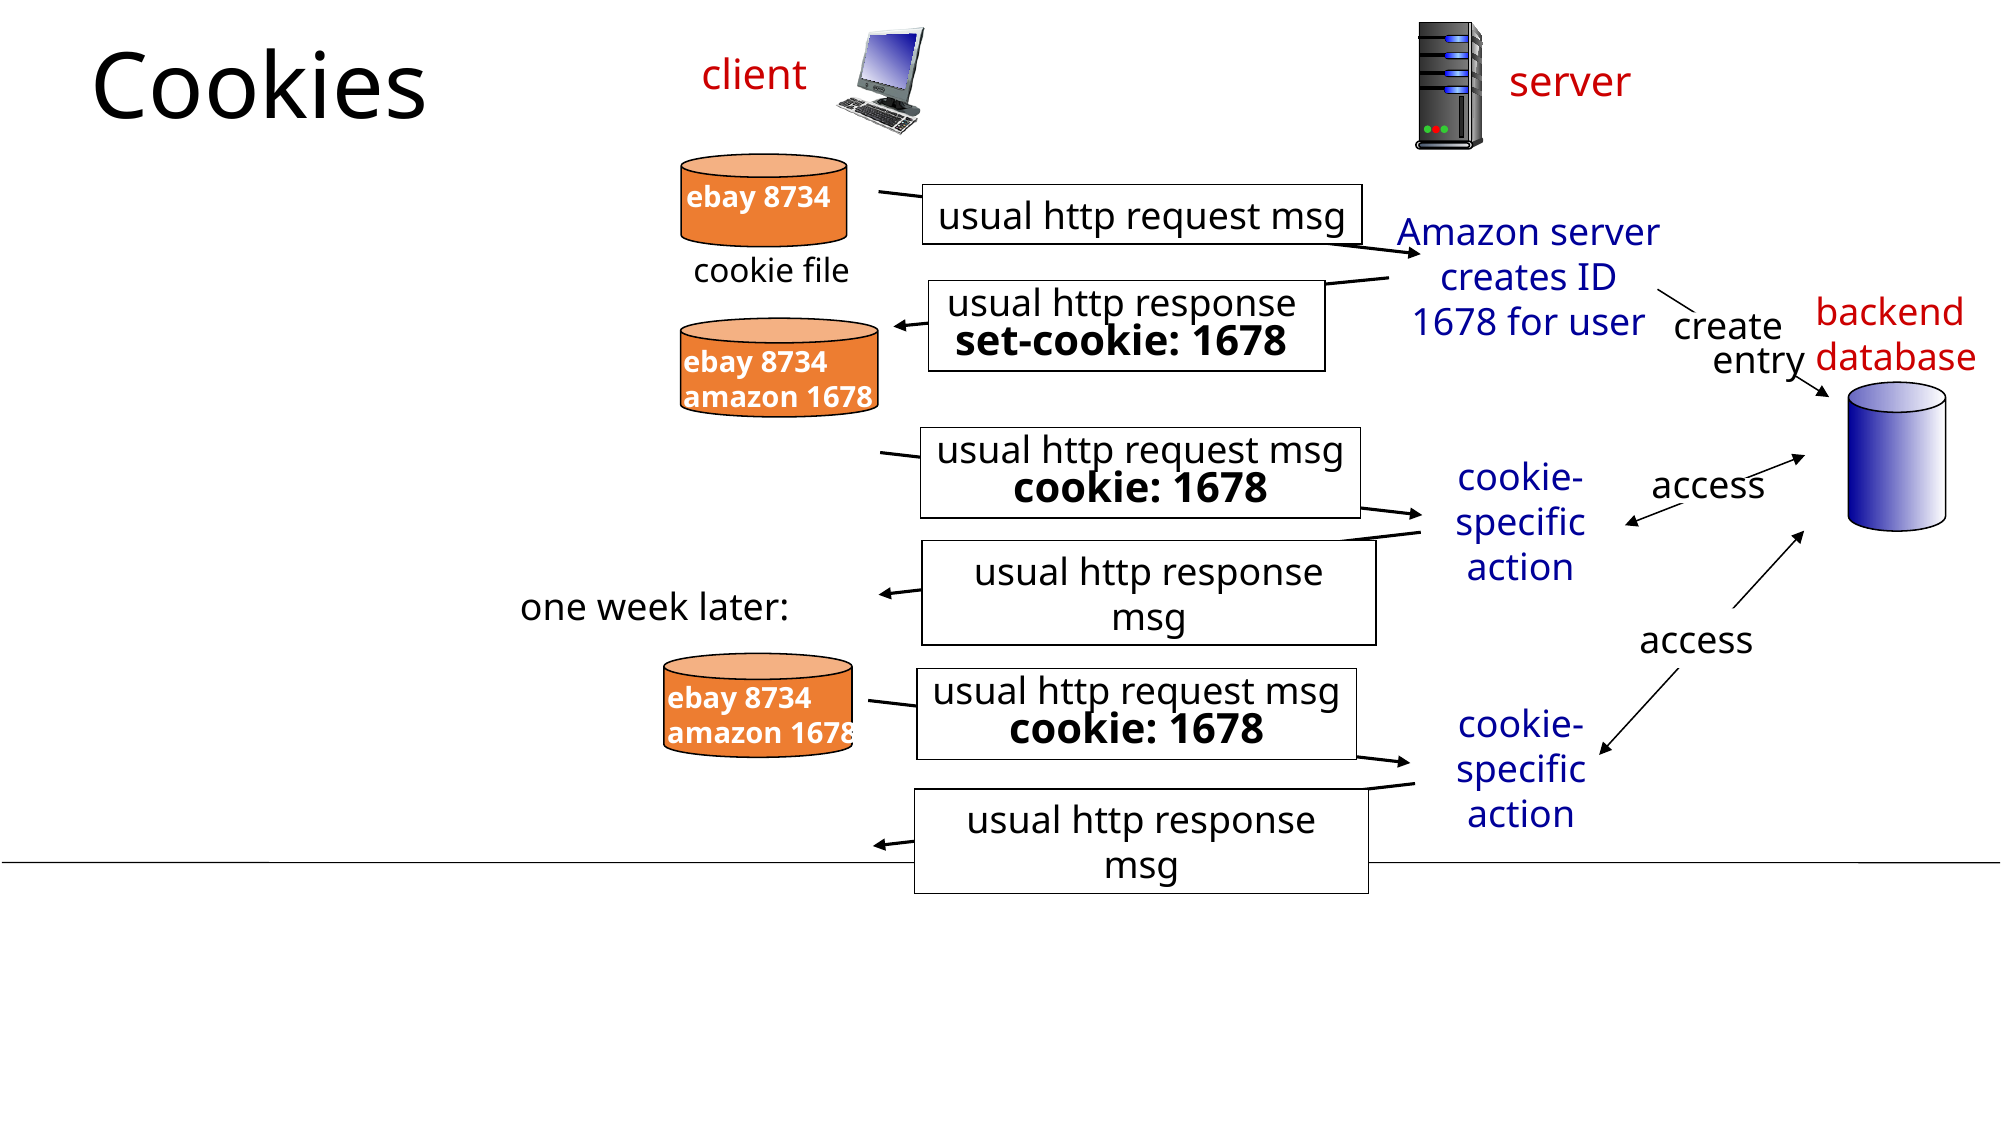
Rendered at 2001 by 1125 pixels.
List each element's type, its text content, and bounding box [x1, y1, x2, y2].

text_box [868, 530, 1805, 843]
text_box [880, 427, 1806, 597]
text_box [878, 184, 1850, 398]
text_box cookie file [678, 241, 878, 277]
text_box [671, 154, 847, 247]
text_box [813, 22, 927, 143]
text_box backend database [1850, 280, 1992, 386]
text_box one week later: [505, 575, 805, 636]
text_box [652, 653, 881, 758]
title Cookies [75, 29, 1415, 148]
title Cookies [1484, 29, 1801, 148]
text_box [1415, 22, 1484, 149]
text_box [1848, 382, 1946, 532]
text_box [668, 277, 1389, 422]
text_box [872, 843, 1416, 851]
